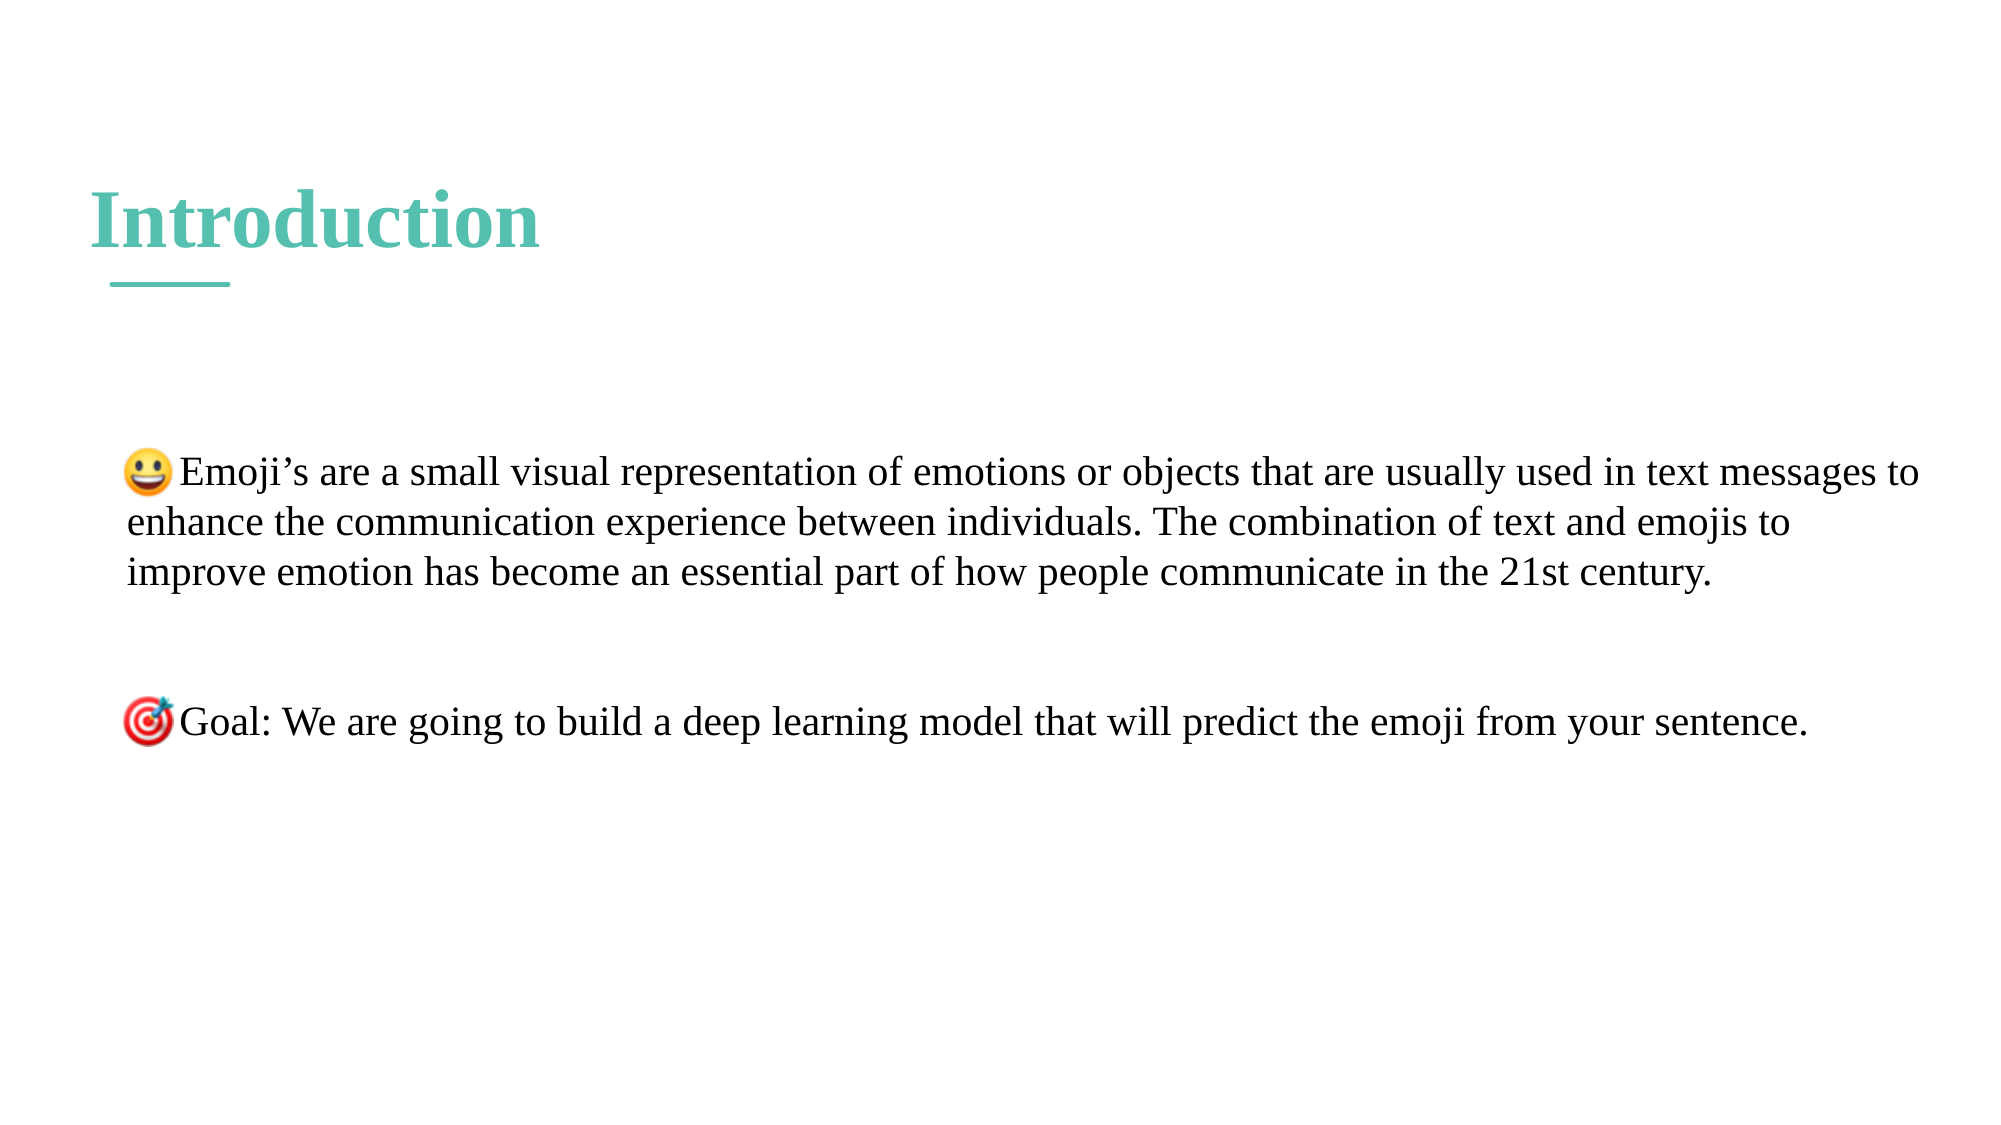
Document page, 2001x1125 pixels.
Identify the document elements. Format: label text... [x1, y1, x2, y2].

picture [123, 696, 175, 748]
picture [123, 447, 174, 498]
text_box Emoji’s are a small visual representation of emotions or objects that are usually used in text messages to enhance the communication experience between individuals. The combination of text and emojis to improve emotion has become an essential part of how people communicate in the 21st century. Goal: We are going to build a deep learning model that will predict the emoji from your sentence. [111, 436, 1941, 752]
text_box Introduction [71, 157, 560, 273]
